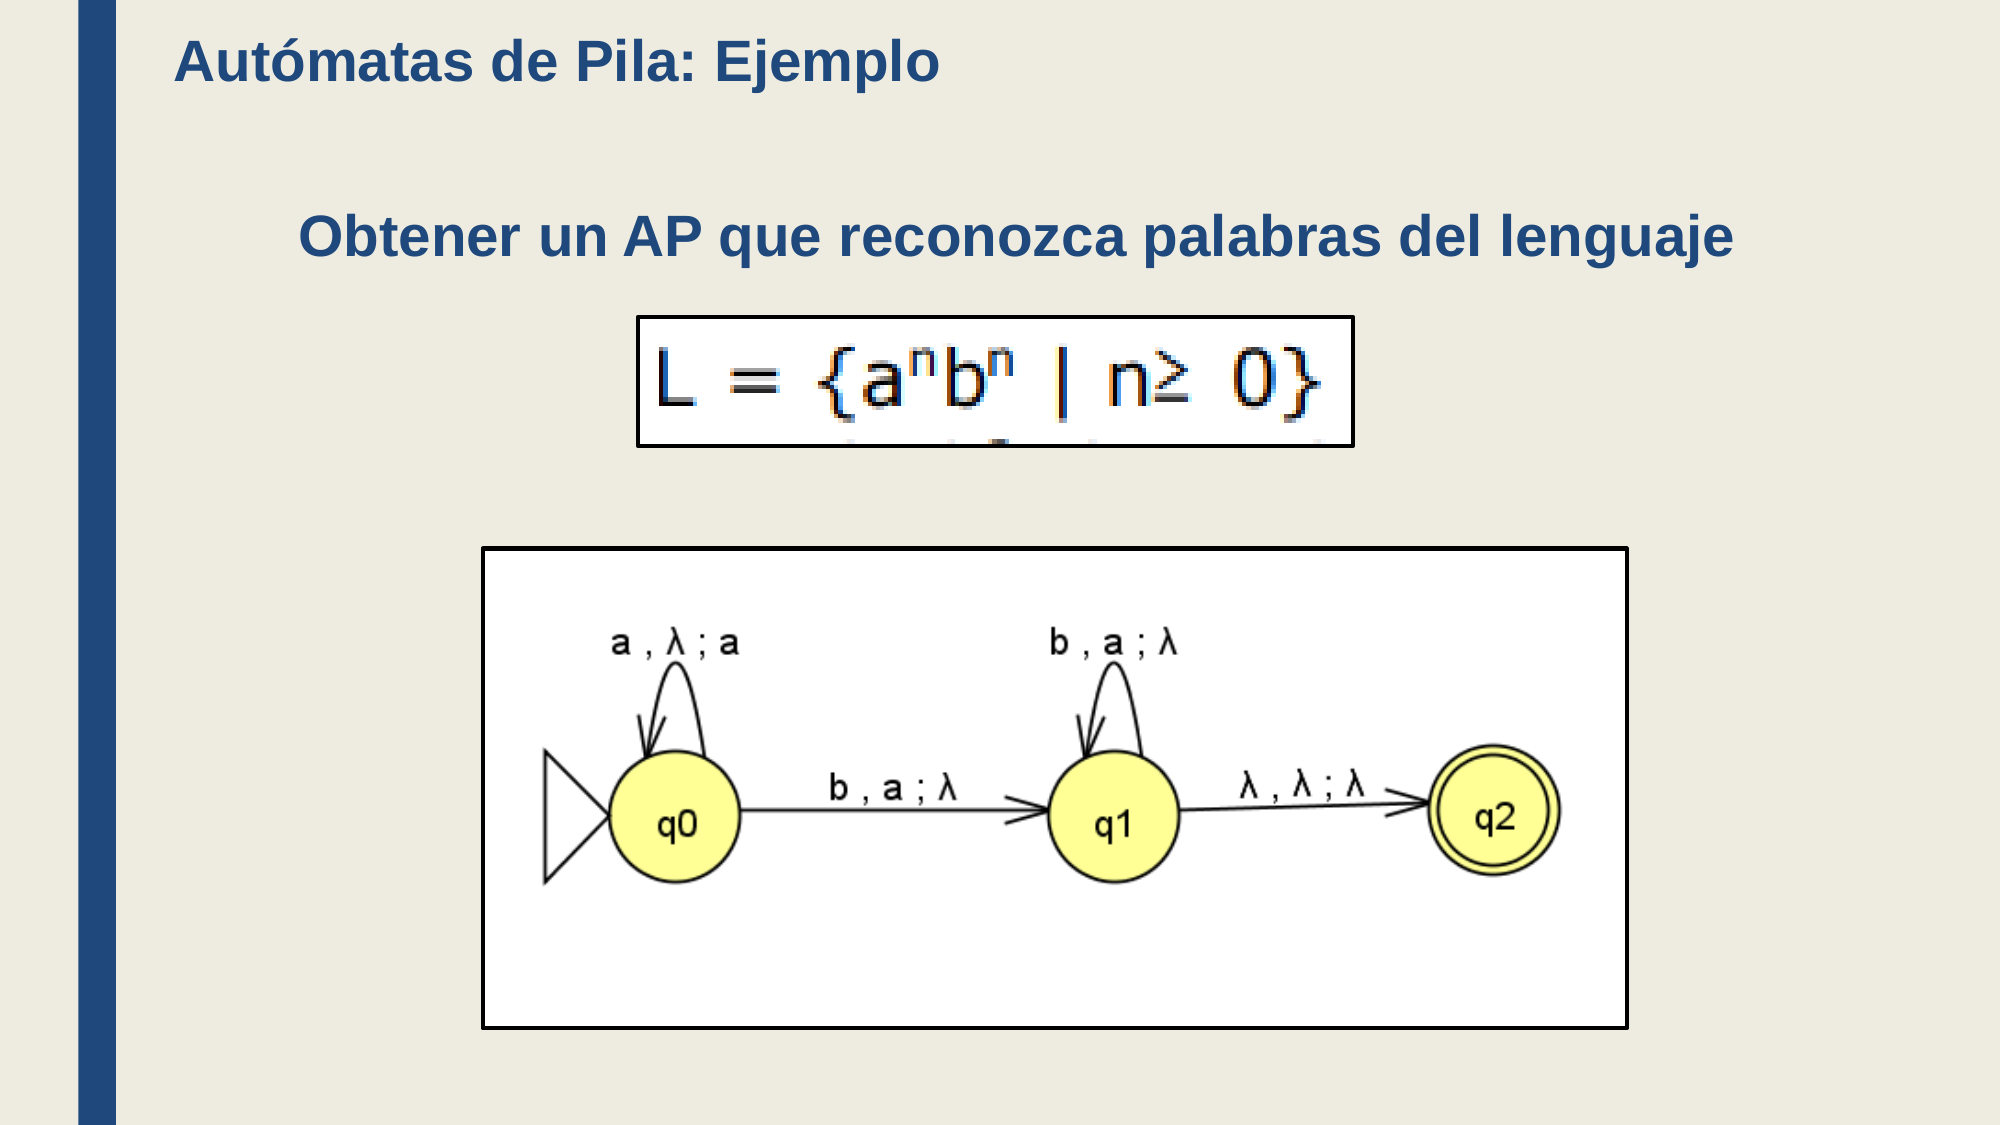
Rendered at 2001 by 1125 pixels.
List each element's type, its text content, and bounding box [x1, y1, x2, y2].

text_box Obtener un AP que reconozca palabras del lenguaje [283, 191, 1752, 346]
text_box Autómatas de Pila: Ejemplo [158, 15, 1548, 101]
picture [639, 318, 1351, 444]
picture [484, 550, 1625, 1027]
